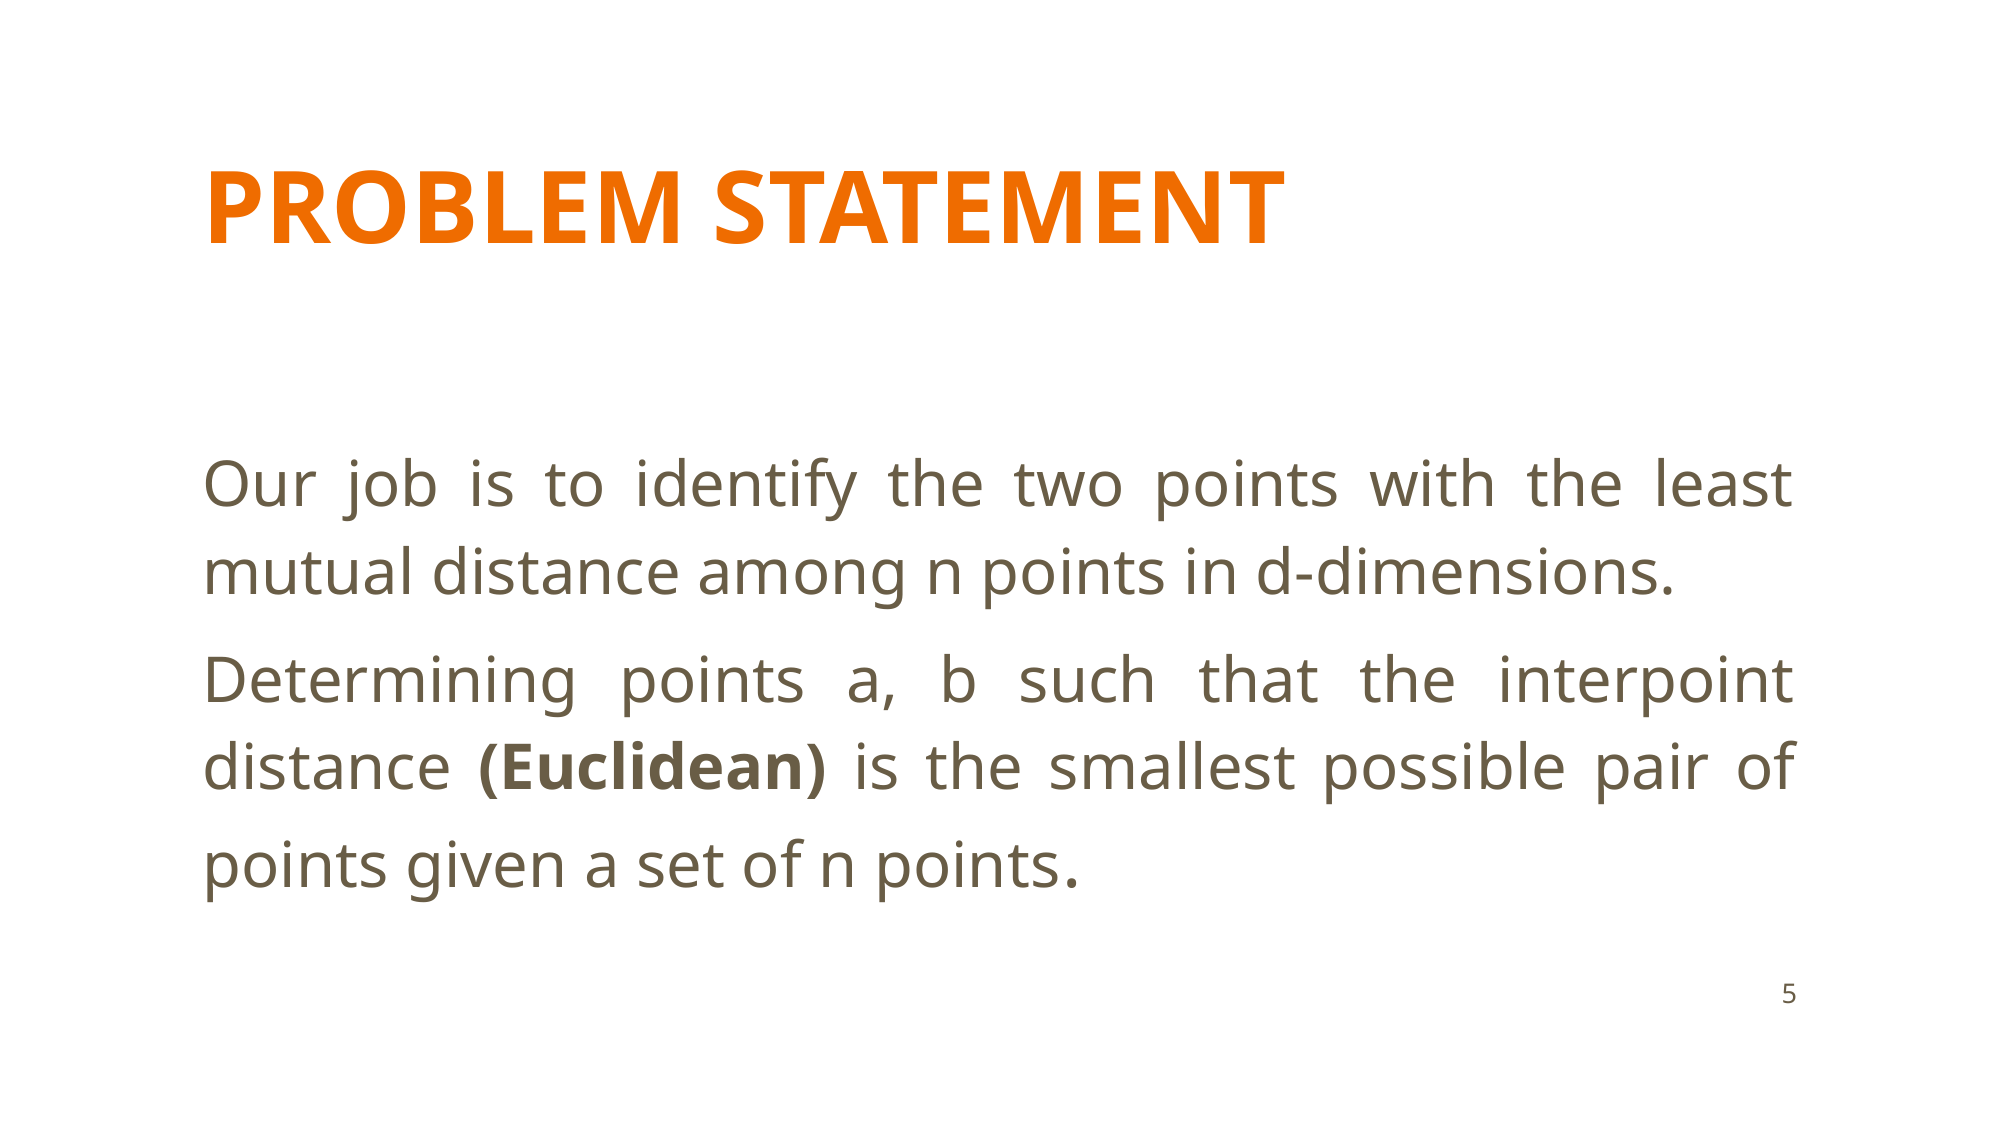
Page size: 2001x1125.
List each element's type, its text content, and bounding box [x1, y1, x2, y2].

slide_number ‹#› [1685, 965, 1813, 1025]
title PROBLEM STATEMENT [187, 150, 1813, 272]
list Our job is to identify the two points with the least mutual distance among n points in d-dimensions. Determining points a, b such that the interpoint distance (Euclidean) is the smallest possible pair of points given a set of n points. [187, 424, 1813, 989]
